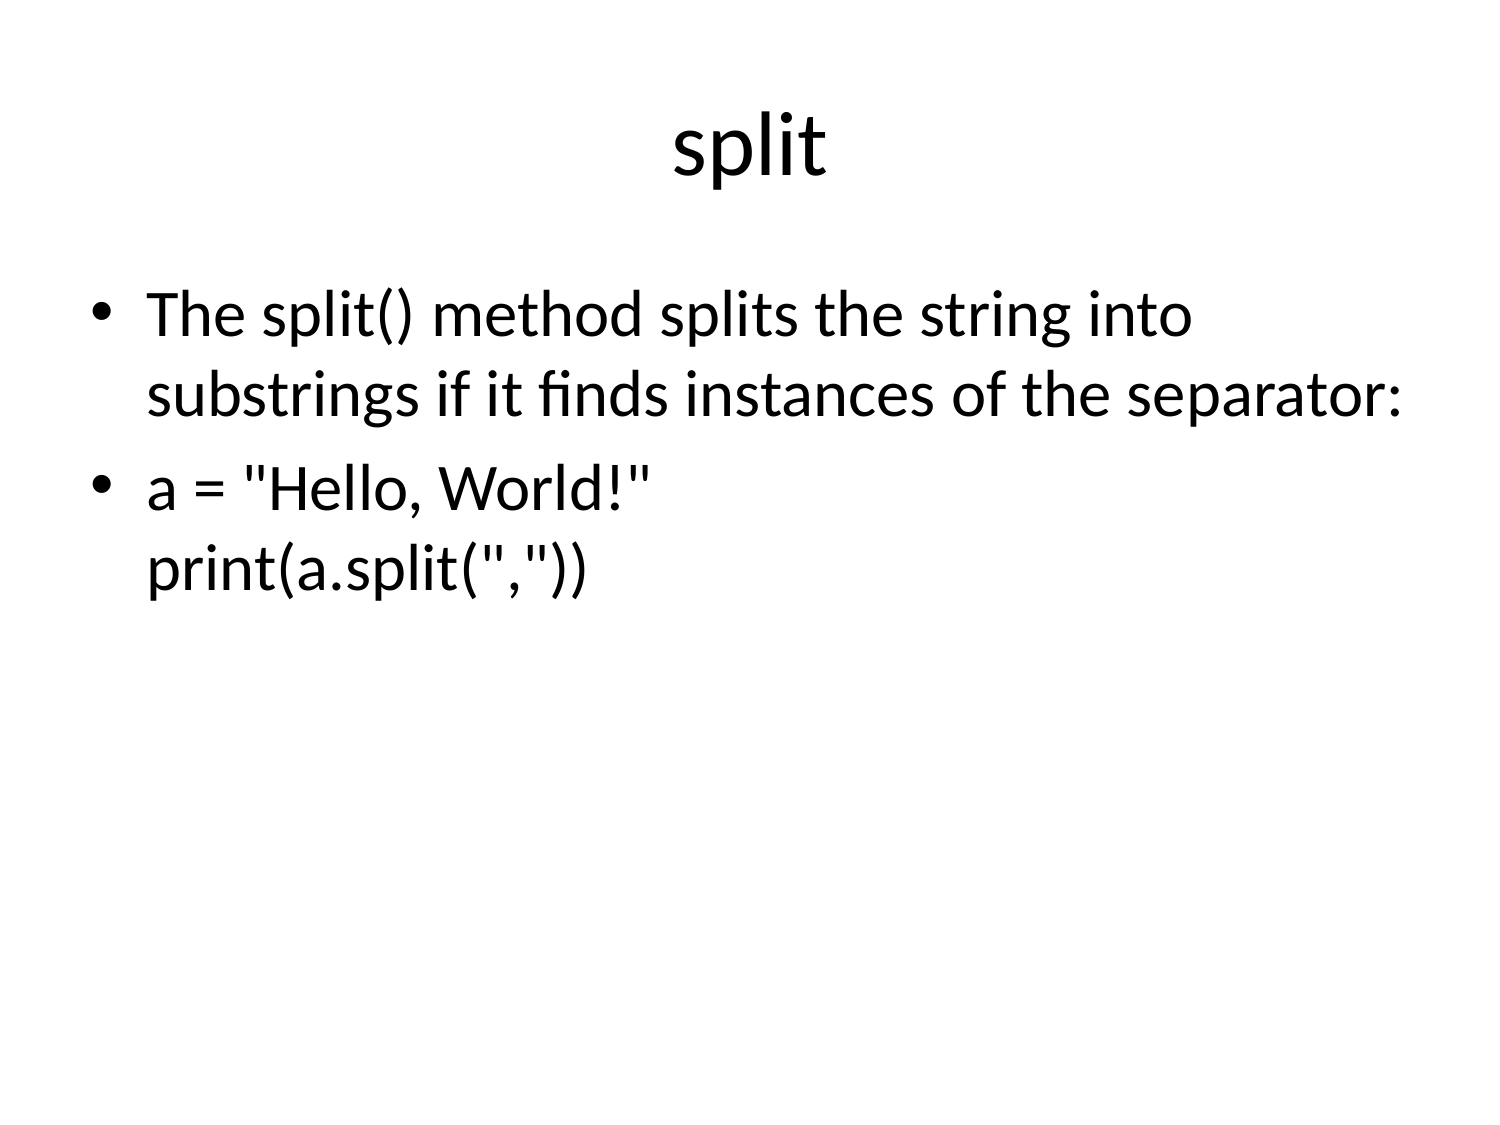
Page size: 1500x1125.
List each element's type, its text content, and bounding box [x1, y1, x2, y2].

list The split() method splits the string into substrings if it finds instances of the separator: a = "Hello, World!" print(a.split(",")) [75, 262, 1425, 1005]
title split [75, 45, 1425, 233]
